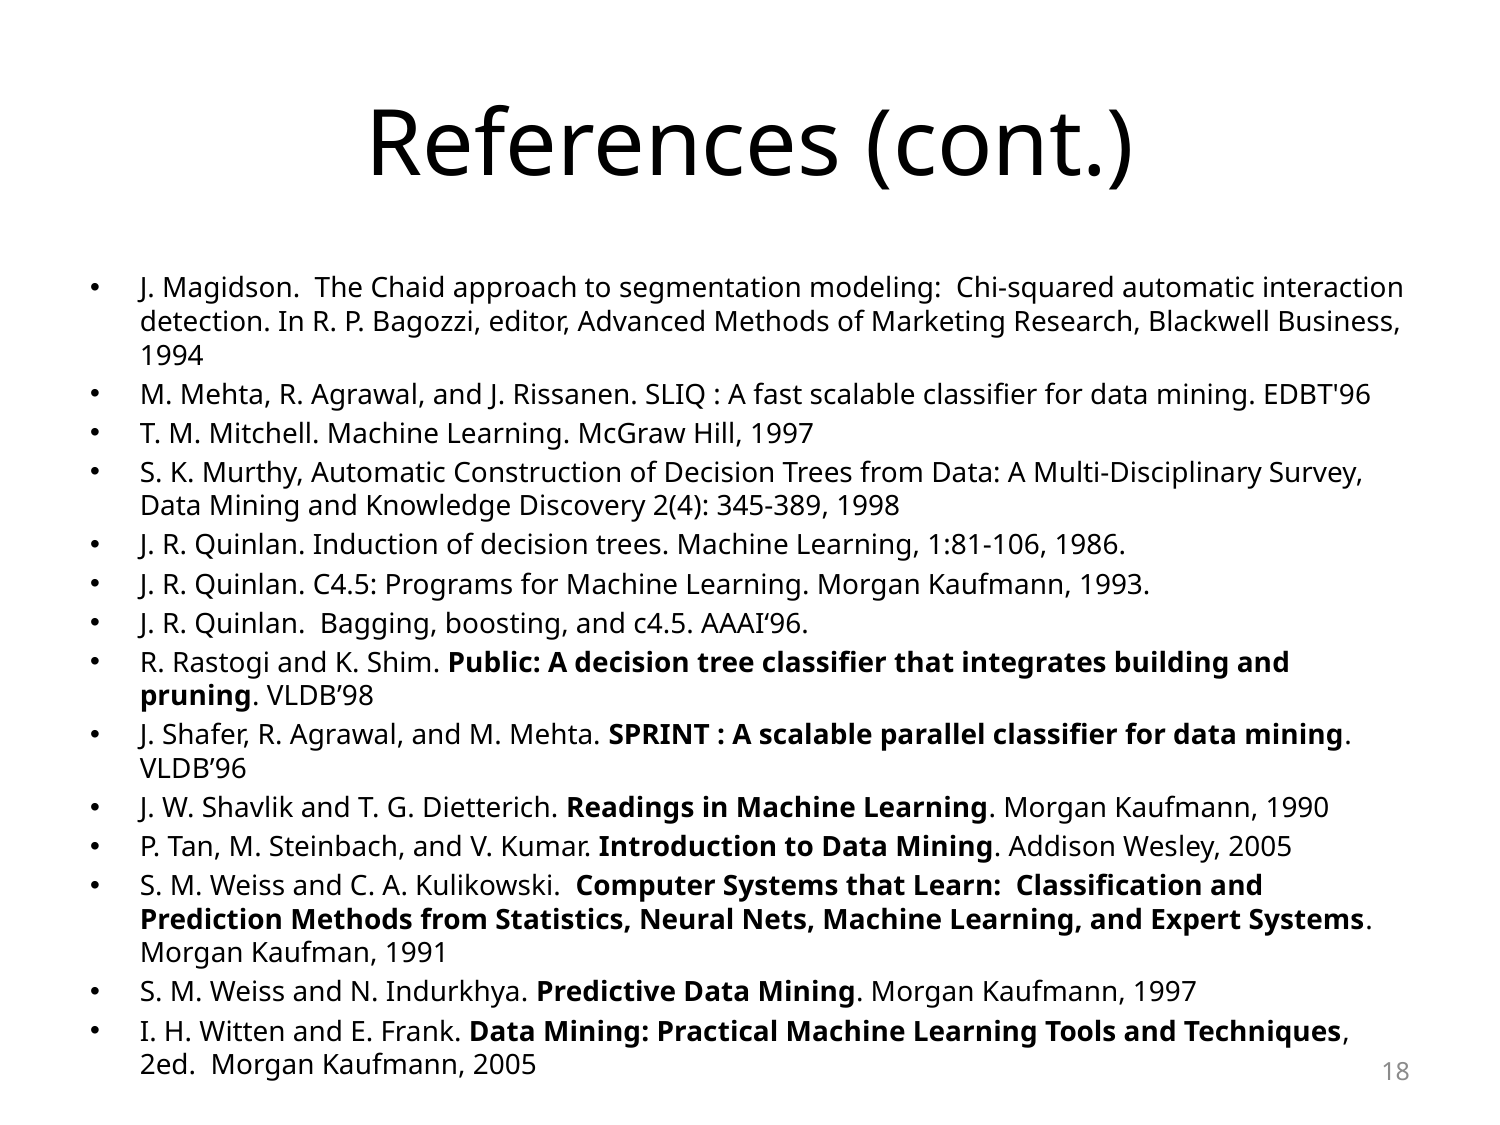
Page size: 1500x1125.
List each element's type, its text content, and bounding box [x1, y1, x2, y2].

slide_number 18 [1074, 1042, 1425, 1103]
list J. Magidson. The Chaid approach to segmentation modeling: Chi-squared automatic interaction detection. In R. P. Bagozzi, editor, Advanced Methods of Marketing Research, Blackwell Business, 1994 M. Mehta, R. Agrawal, and J. Rissanen. SLIQ : A fast scalable classifier for data mining. EDBT'96 T. M. Mitchell. Machine Learning. McGraw Hill, 1997 S. K. Murthy, Automatic Construction of Decision Trees from Data: A Multi-Disciplinary Survey, Data Mining and Knowledge Discovery 2(4): 345-389, 1998 J. R. Quinlan. Induction of decision trees. Machine Learning, 1:81-106, 1986. J. R. Quinlan. C4.5: Programs for Machine Learning. Morgan Kaufmann, 1993. J. R. Quinlan. Bagging, boosting, and c4.5. AAAI‘96. R. Rastogi and K. Shim. Public: A decision tree classifier that integrates building and pruning. VLDB’98 J. Shafer, R. Agrawal, and M. Mehta. SPRINT : A scalable parallel classifier for data mining. VLDB’96 J. W. Shavlik and T. G. Dietterich. Readings in Machine Learning. Morgan Kaufmann, 1990 P. Tan, M. Steinbach, and V. Kumar. Introduction to Data Mining. Addison Wesley, 2005 S. M. Weiss and C. A. Kulikowski. Computer Systems that Learn: Classification and Prediction Methods from Statistics, Neural Nets, Machine Learning, and Expert Systems. Morgan Kaufman, 1991 S. M. Weiss and N. Indurkhya. Predictive Data Mining. Morgan Kaufmann, 1997 I. H. Witten and E. Frank. Data Mining: Practical Machine Learning Tools and Techniques, 2ed. Morgan Kaufmann, 2005 [75, 262, 1425, 1103]
title References (cont.) [75, 45, 1425, 233]
